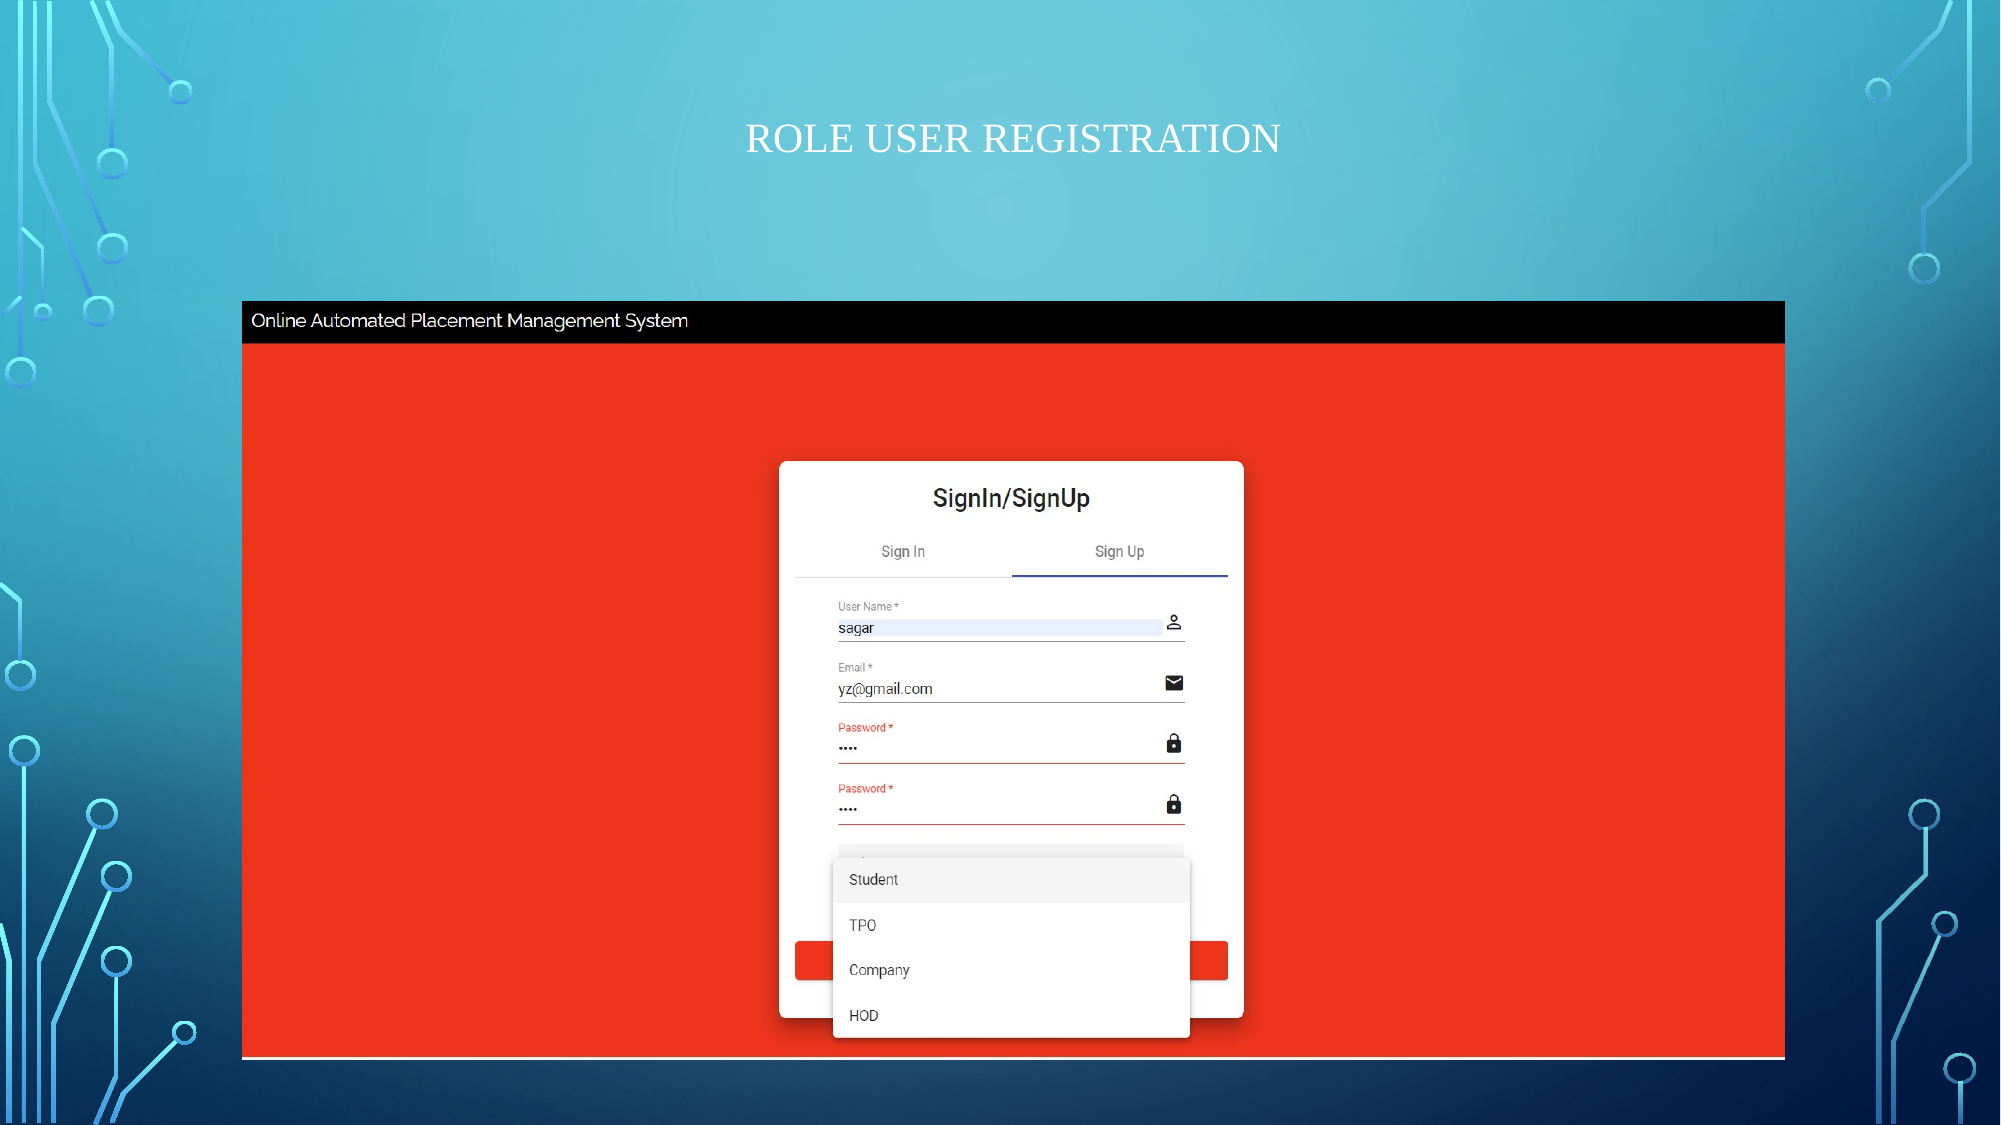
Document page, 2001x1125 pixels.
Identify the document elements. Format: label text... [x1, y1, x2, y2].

title Role User Registration [201, 58, 1827, 219]
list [242, 301, 1785, 1061]
